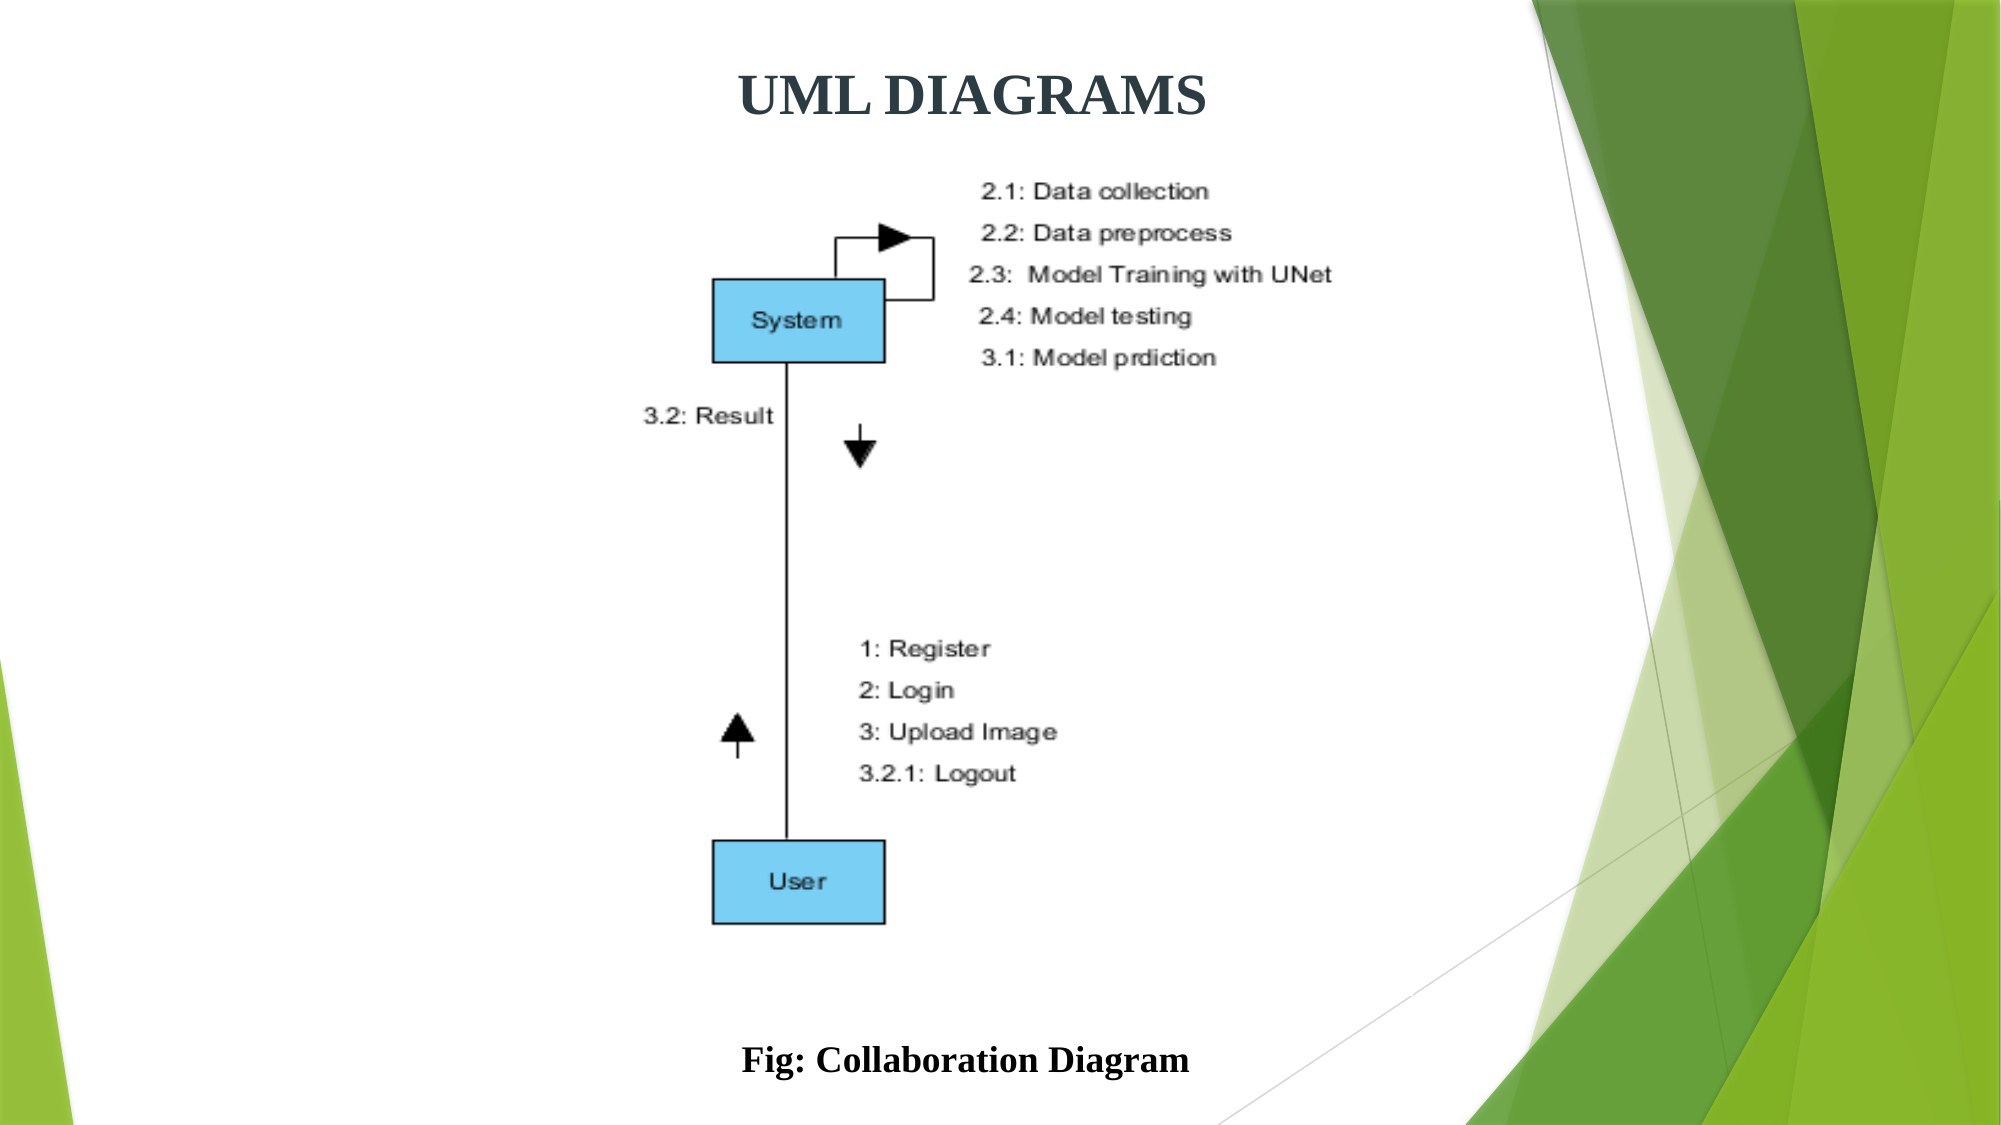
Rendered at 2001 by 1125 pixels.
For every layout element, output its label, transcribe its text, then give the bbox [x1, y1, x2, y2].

text_box UML DIAGRAMS [192, 0, 1603, 153]
text_box Fig: Collaboration Diagram [726, 1027, 1237, 1088]
picture [555, 152, 1414, 997]
